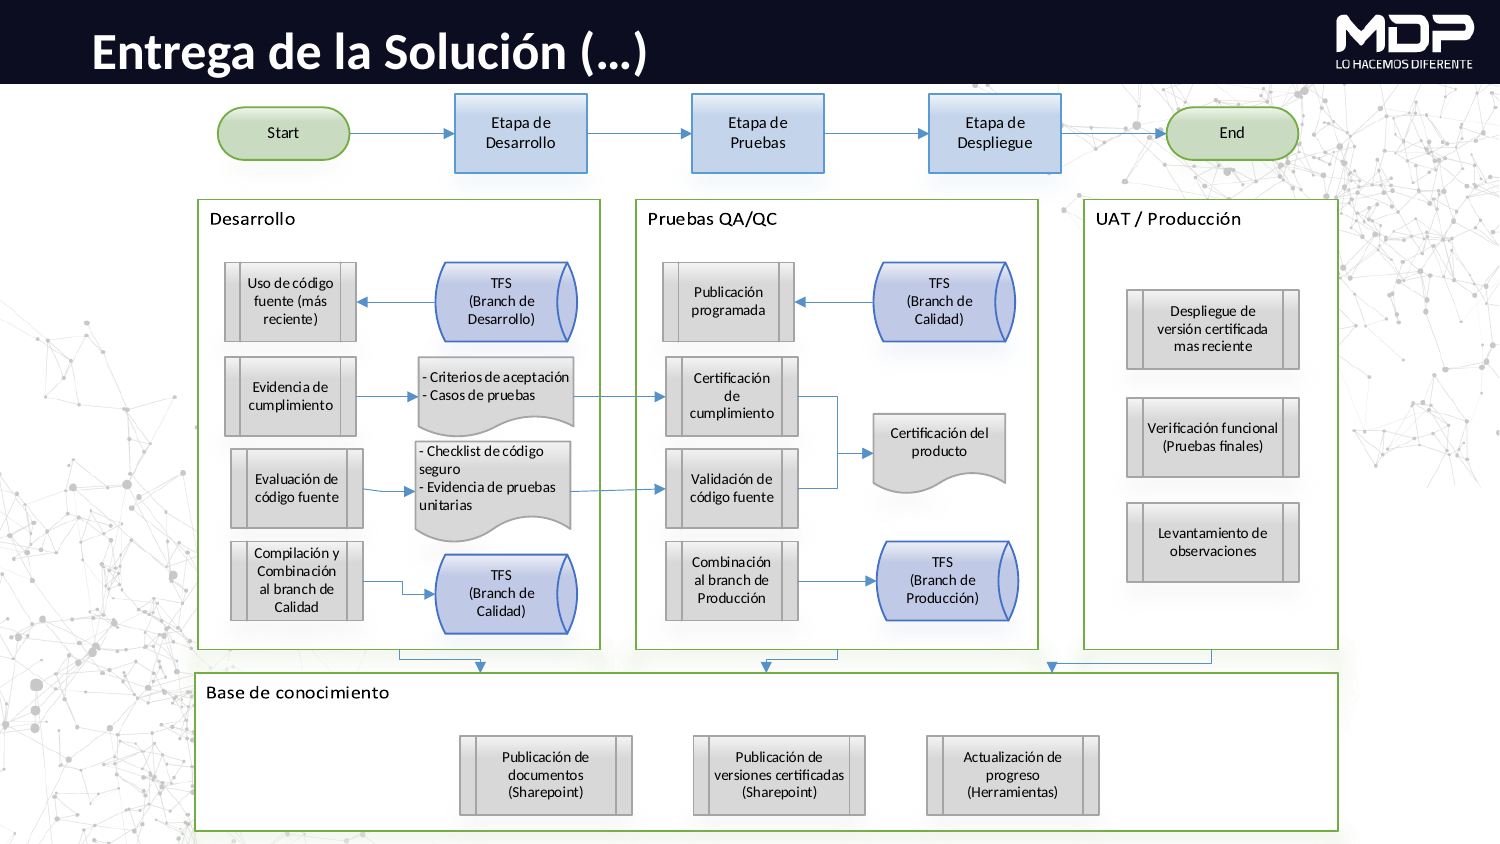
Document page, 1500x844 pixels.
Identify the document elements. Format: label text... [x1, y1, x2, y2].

picture [0, 0, 1500, 844]
title Entrega de la Solución (…) [76, 20, 1282, 78]
